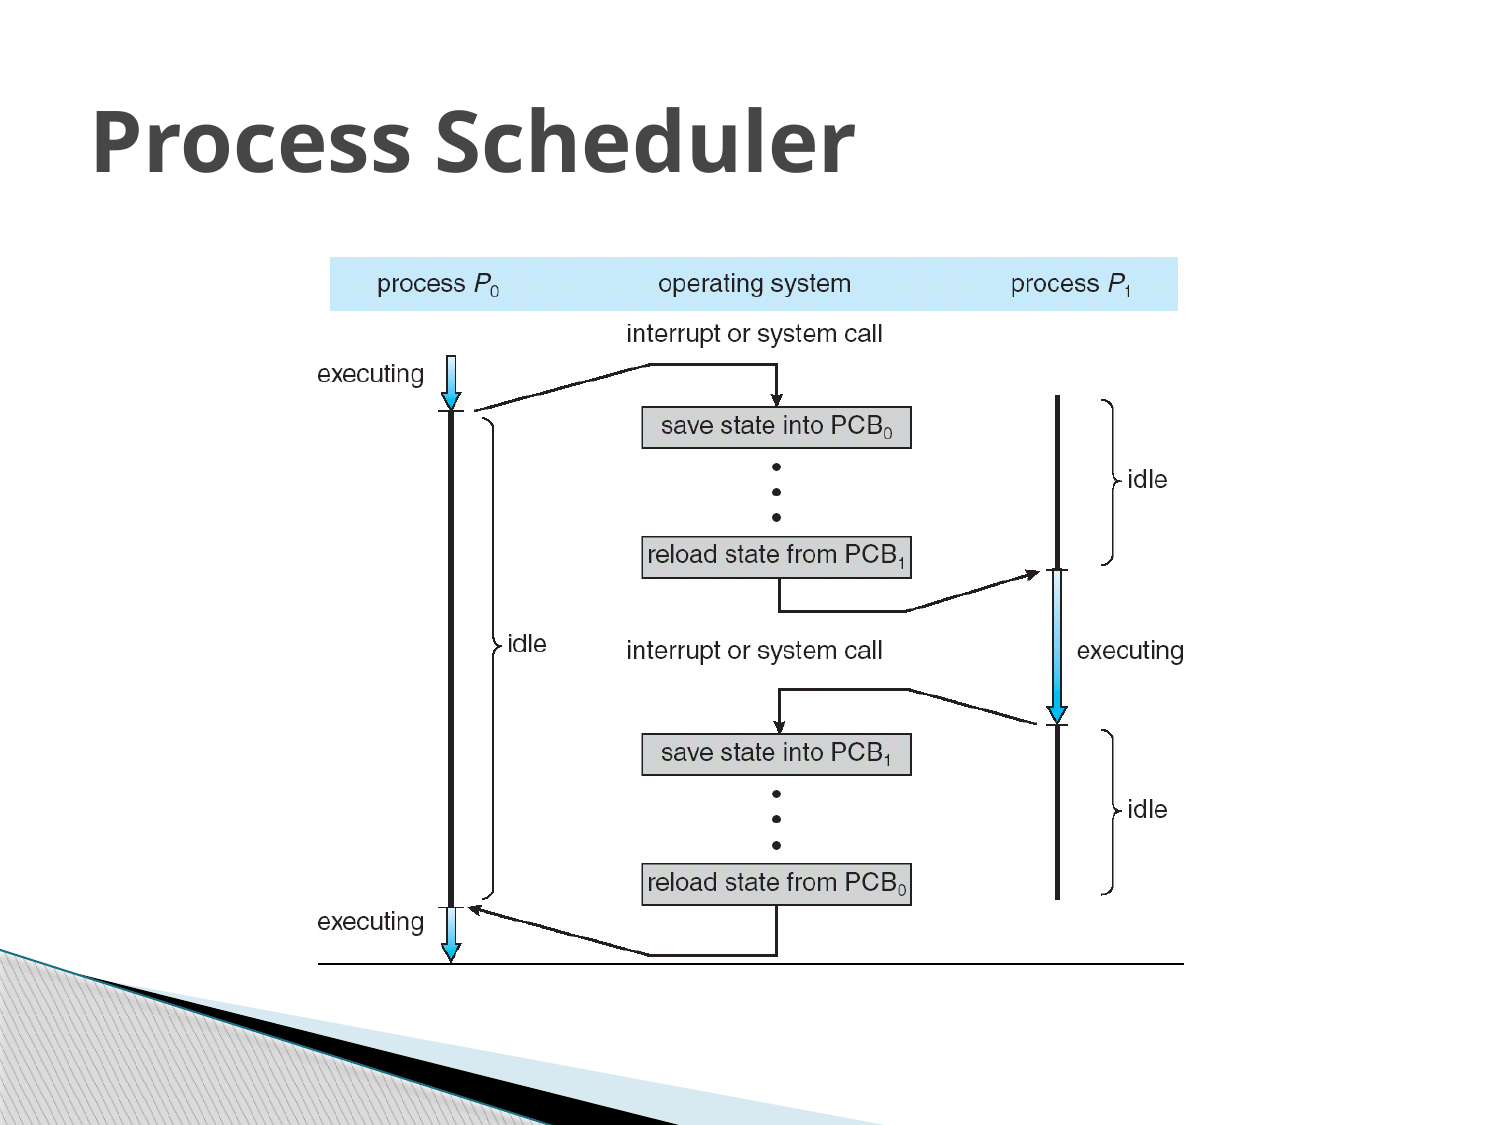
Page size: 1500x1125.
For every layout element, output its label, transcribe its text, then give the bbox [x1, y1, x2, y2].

picture [226, 224, 1371, 994]
title Process Scheduler [75, 45, 1425, 233]
